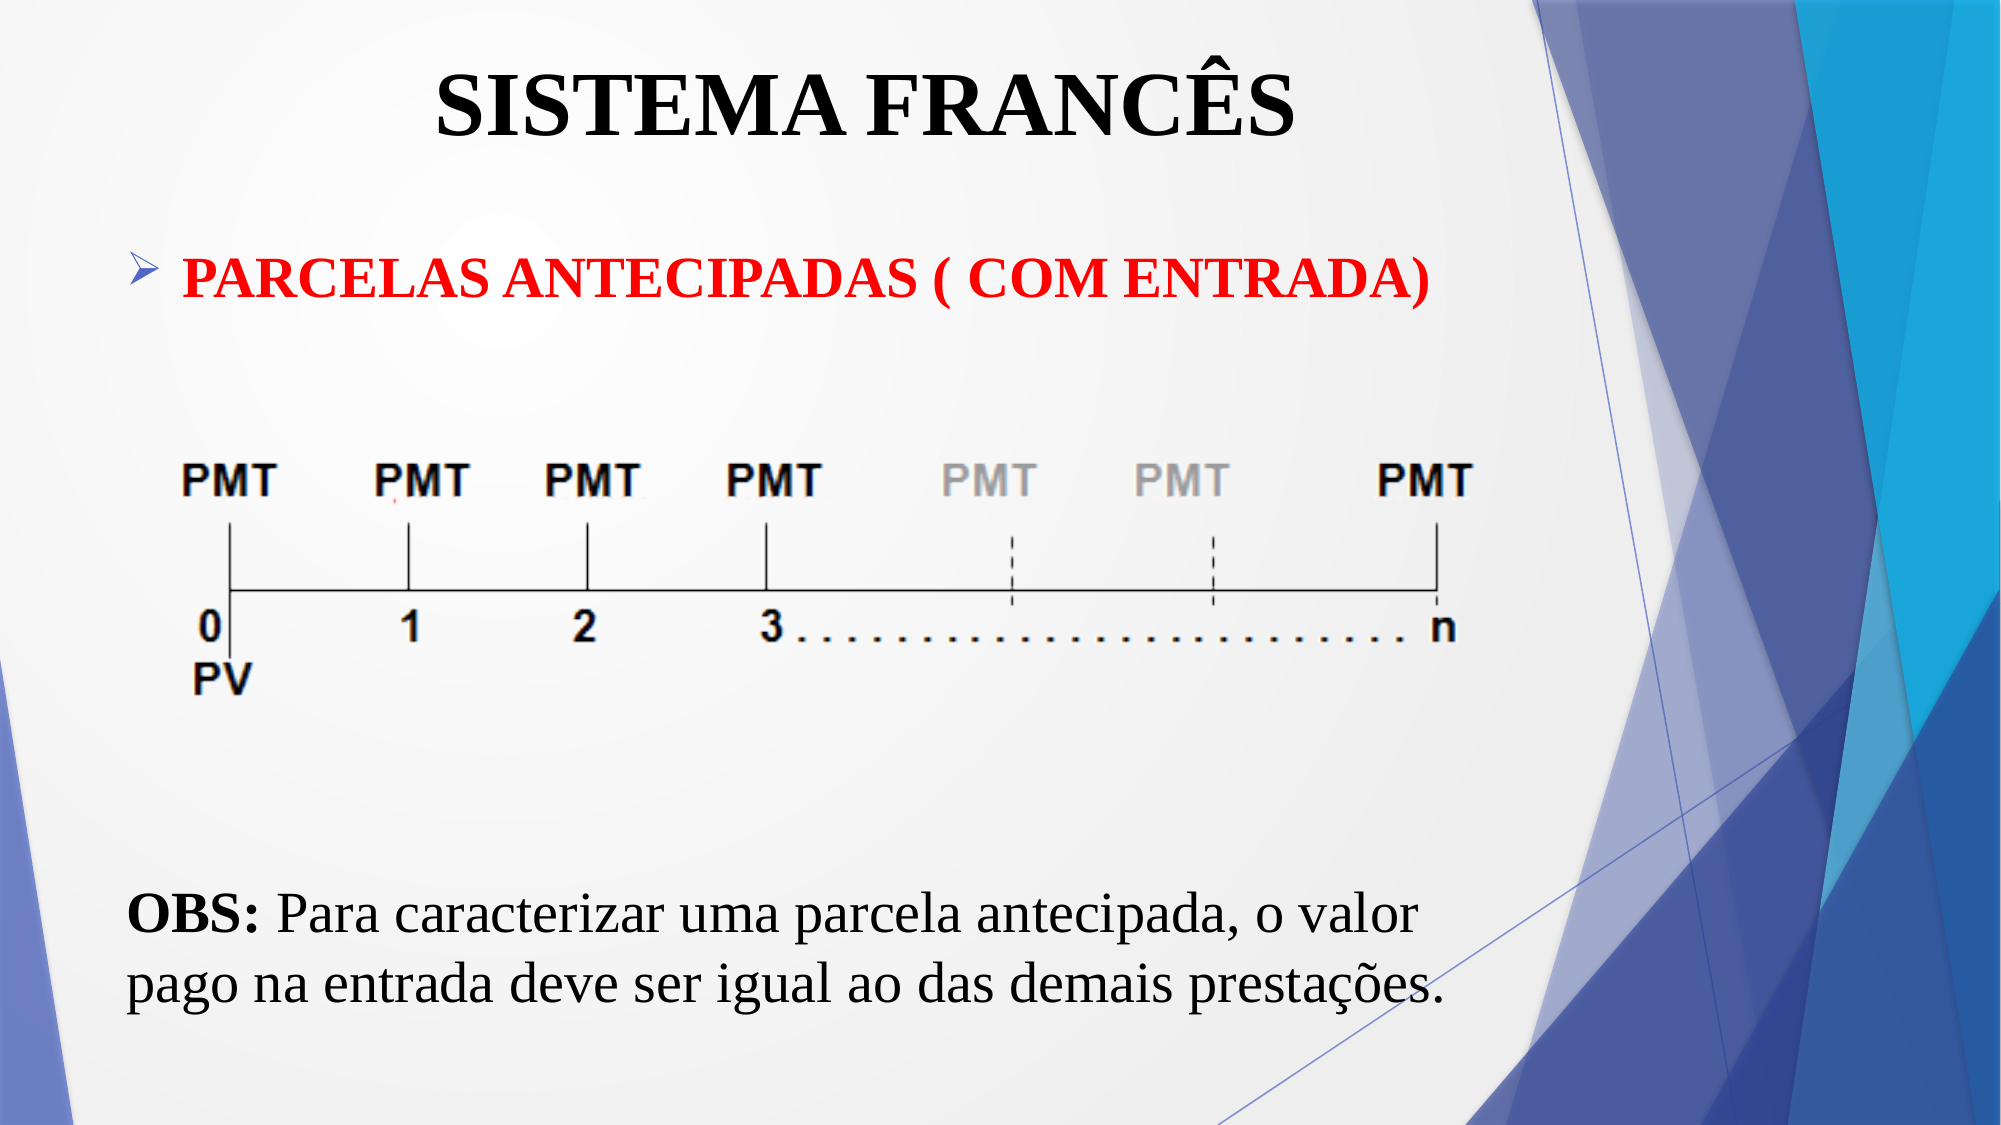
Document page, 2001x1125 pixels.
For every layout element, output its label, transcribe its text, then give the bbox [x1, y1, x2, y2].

picture [111, 422, 1510, 731]
list PARCELAS ANTECIPADAS ( COM ENTRADA) OBS: Para caracterizar uma parcela antecipada, o valor pago na entrada deve ser igual ao das demais prestações. [111, 232, 1522, 1084]
title SISTEMA FRANCÊS [161, 36, 1572, 182]
